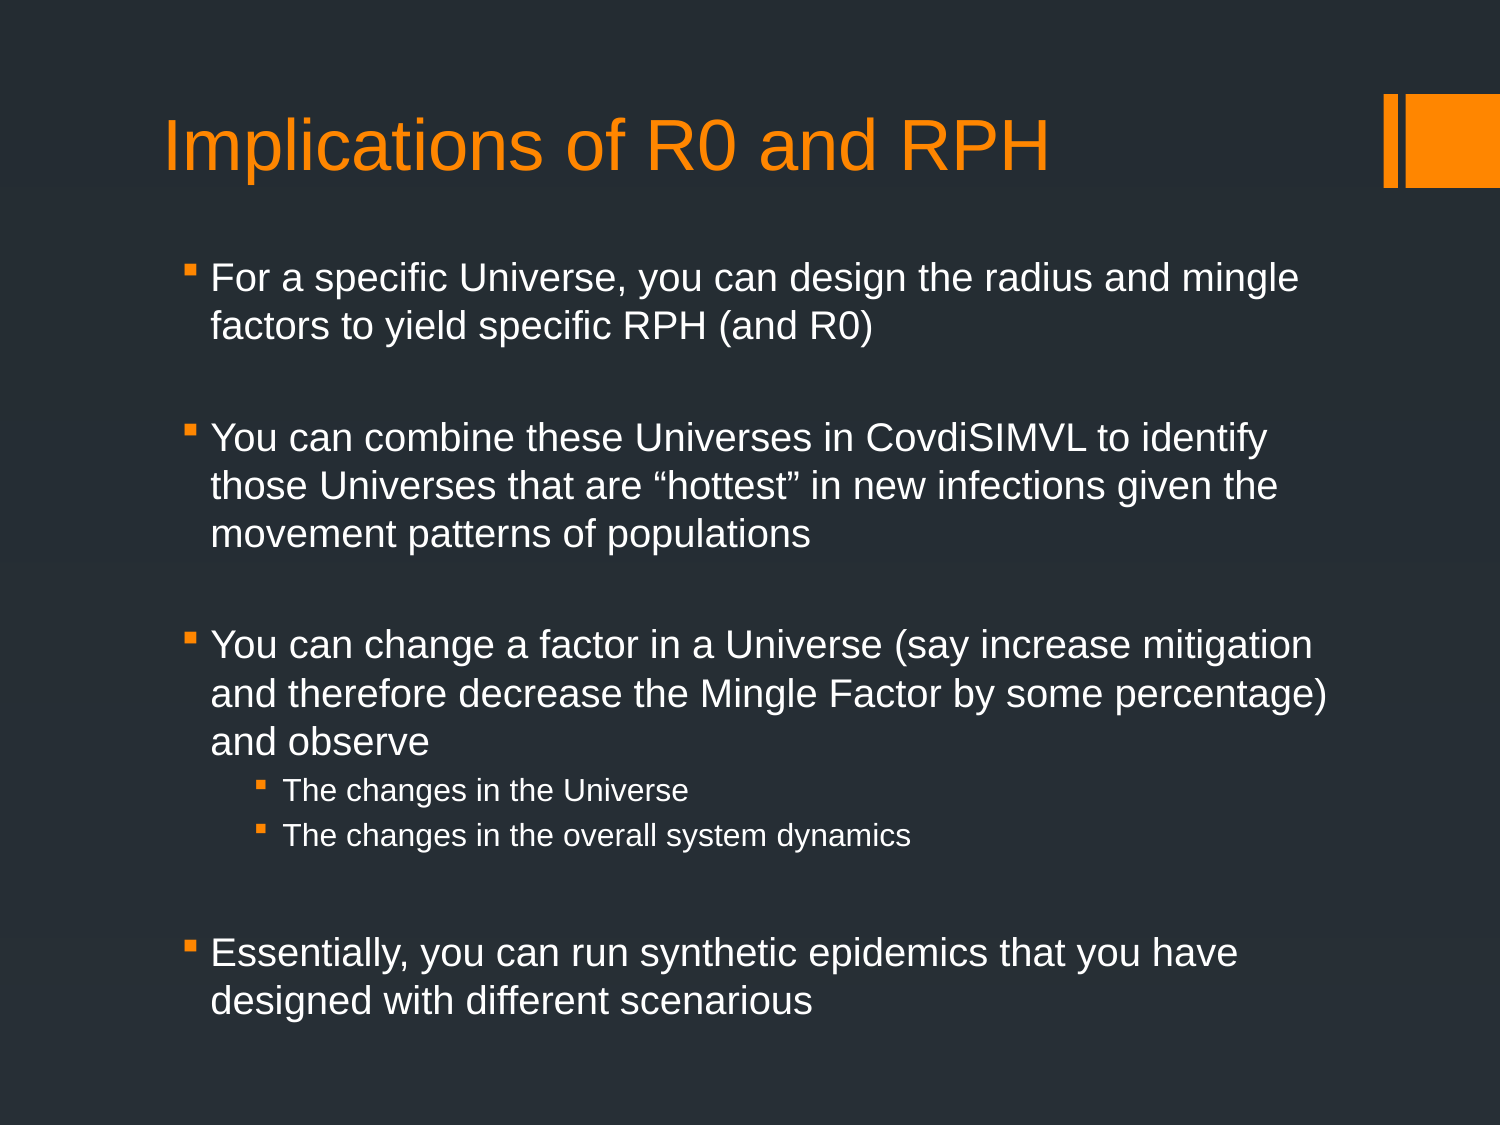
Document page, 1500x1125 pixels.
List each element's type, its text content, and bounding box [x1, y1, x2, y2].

list For a specific Universe, you can design the radius and mingle factors to yield specific RPH (and R0) You can combine these Universes in CovdiSIMVL to identify those Universes that are “hottest” in new infections given the movement patterns of populations You can change a factor in a Universe (say increase mitigation and therefore decrease the Mingle Factor by some percentage) and observe The changes in the Universe The changes in the overall system dynamics Essentially, you can run synthetic epidemics that you have designed with different scenarious [159, 243, 1360, 1035]
title Implications of R0 and RPH [147, 90, 1348, 280]
